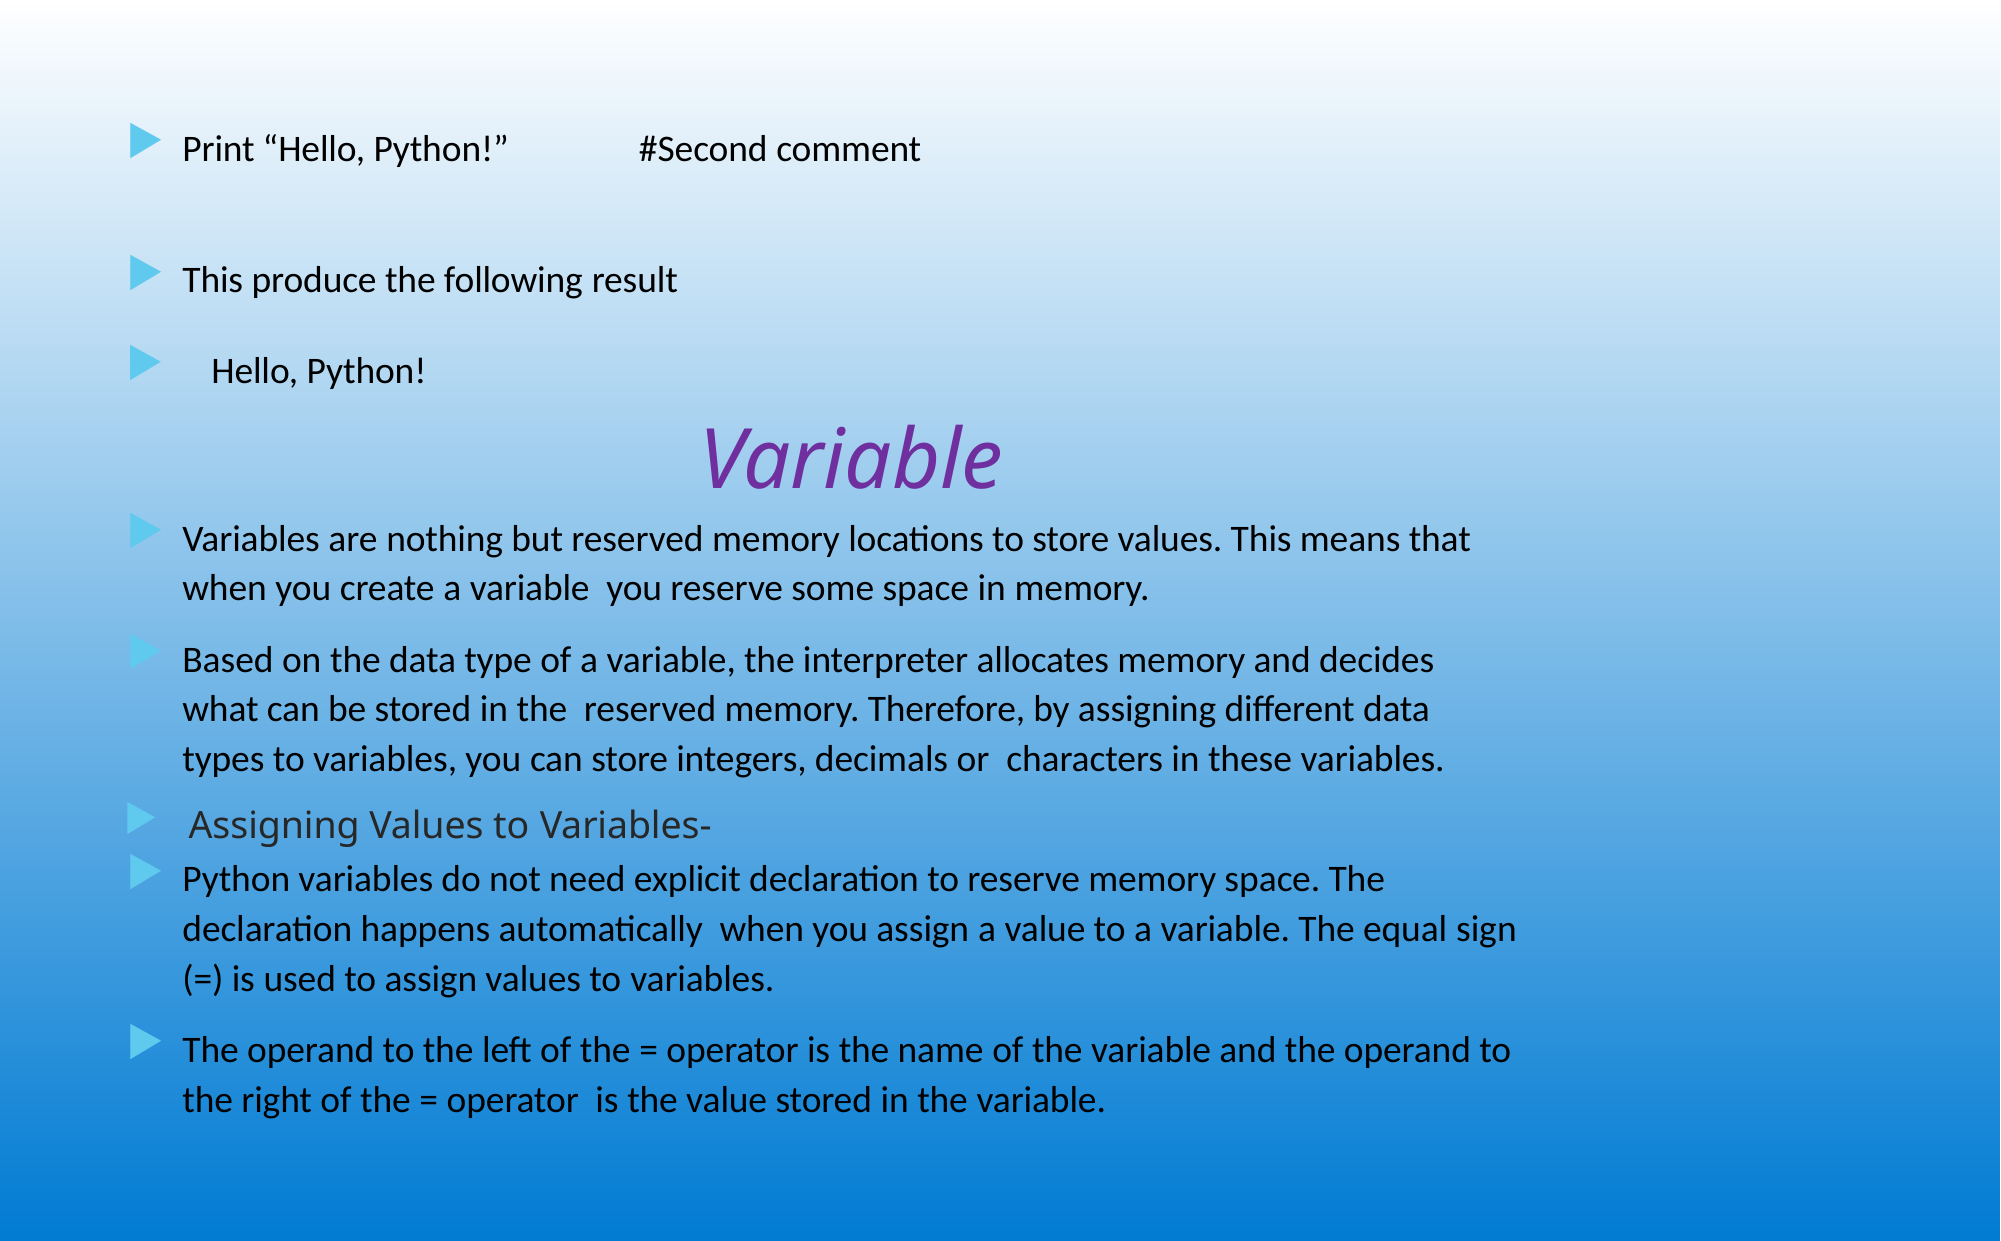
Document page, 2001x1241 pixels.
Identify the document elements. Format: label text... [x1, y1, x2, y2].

text_box Variable [697, 403, 1021, 506]
text_box This produce the following result Hello, Python! [124, 253, 687, 391]
text_box Variables are nothing but reserved memory locations to store values. This means that when you create a variable you reserve some space in memory. Based on the data type of a variable, the interpreter allocates memory and decides what can be stored in the reserved memory. Therefore, by assigning different data types to variables, you can store integers, decimals or characters in these variables. Assigning Values to Variables- Python variables do not need explicit declaration to reserve memory space. The declaration happens automatically when you assign a value to a variable. The equal sign (=) is used to assign values to variables. The operand to the left of the = operator is the name of the variable and the operand to the right of the = operator is the value stored in the variable. [121, 507, 1546, 1120]
text_box Print “Hello, Python!” [124, 121, 533, 169]
text_box #Second comment [636, 121, 956, 169]
